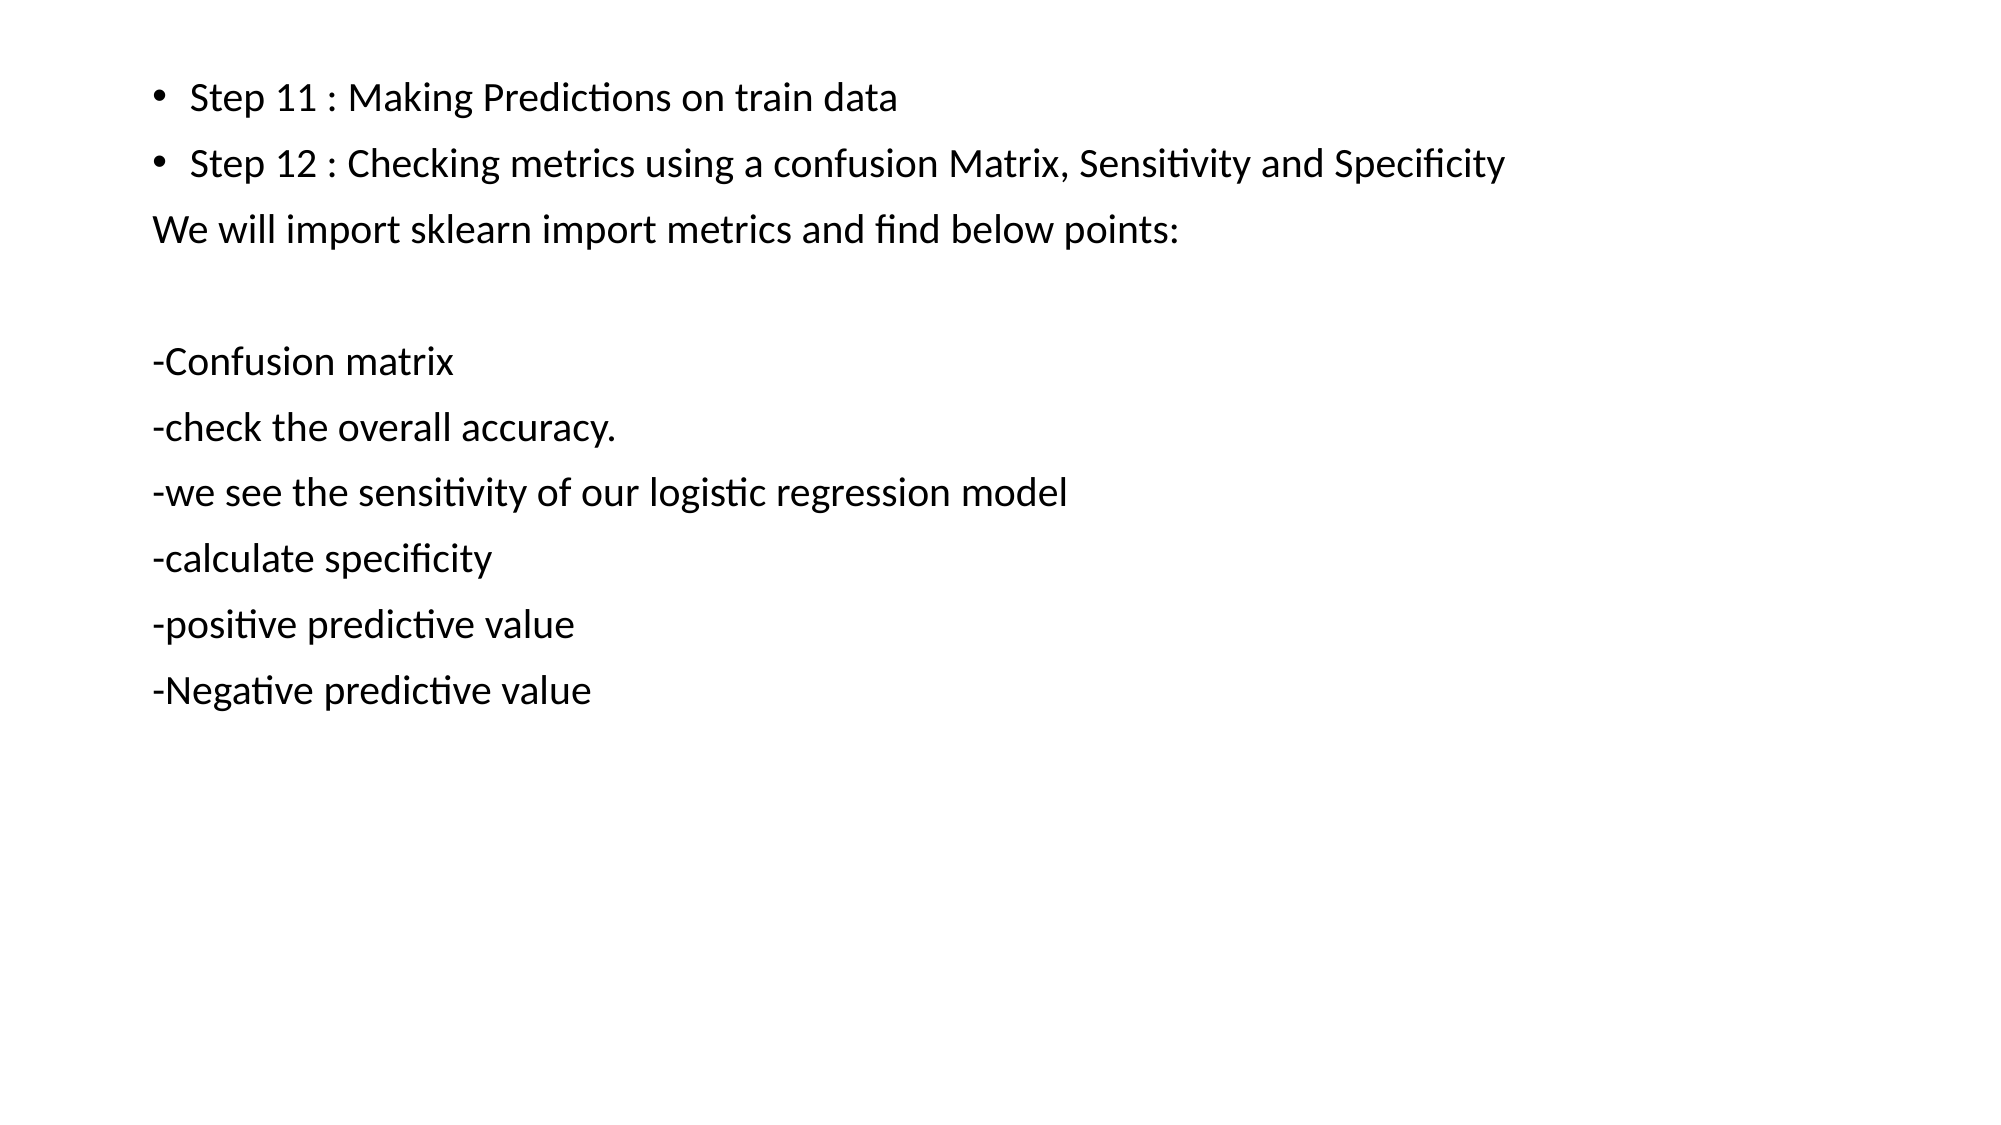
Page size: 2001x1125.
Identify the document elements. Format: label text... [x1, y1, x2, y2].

list Step 11 : Making Predictions on train data Step 12 : Checking metrics using a confusion Matrix, Sensitivity and Specificity We will import sklearn import metrics and find below points: -Confusion matrix -check the overall accuracy. -we see the sensitivity of our logistic regression model -calculate specificity -positive predictive value -Negative predictive value [137, 67, 1863, 1014]
